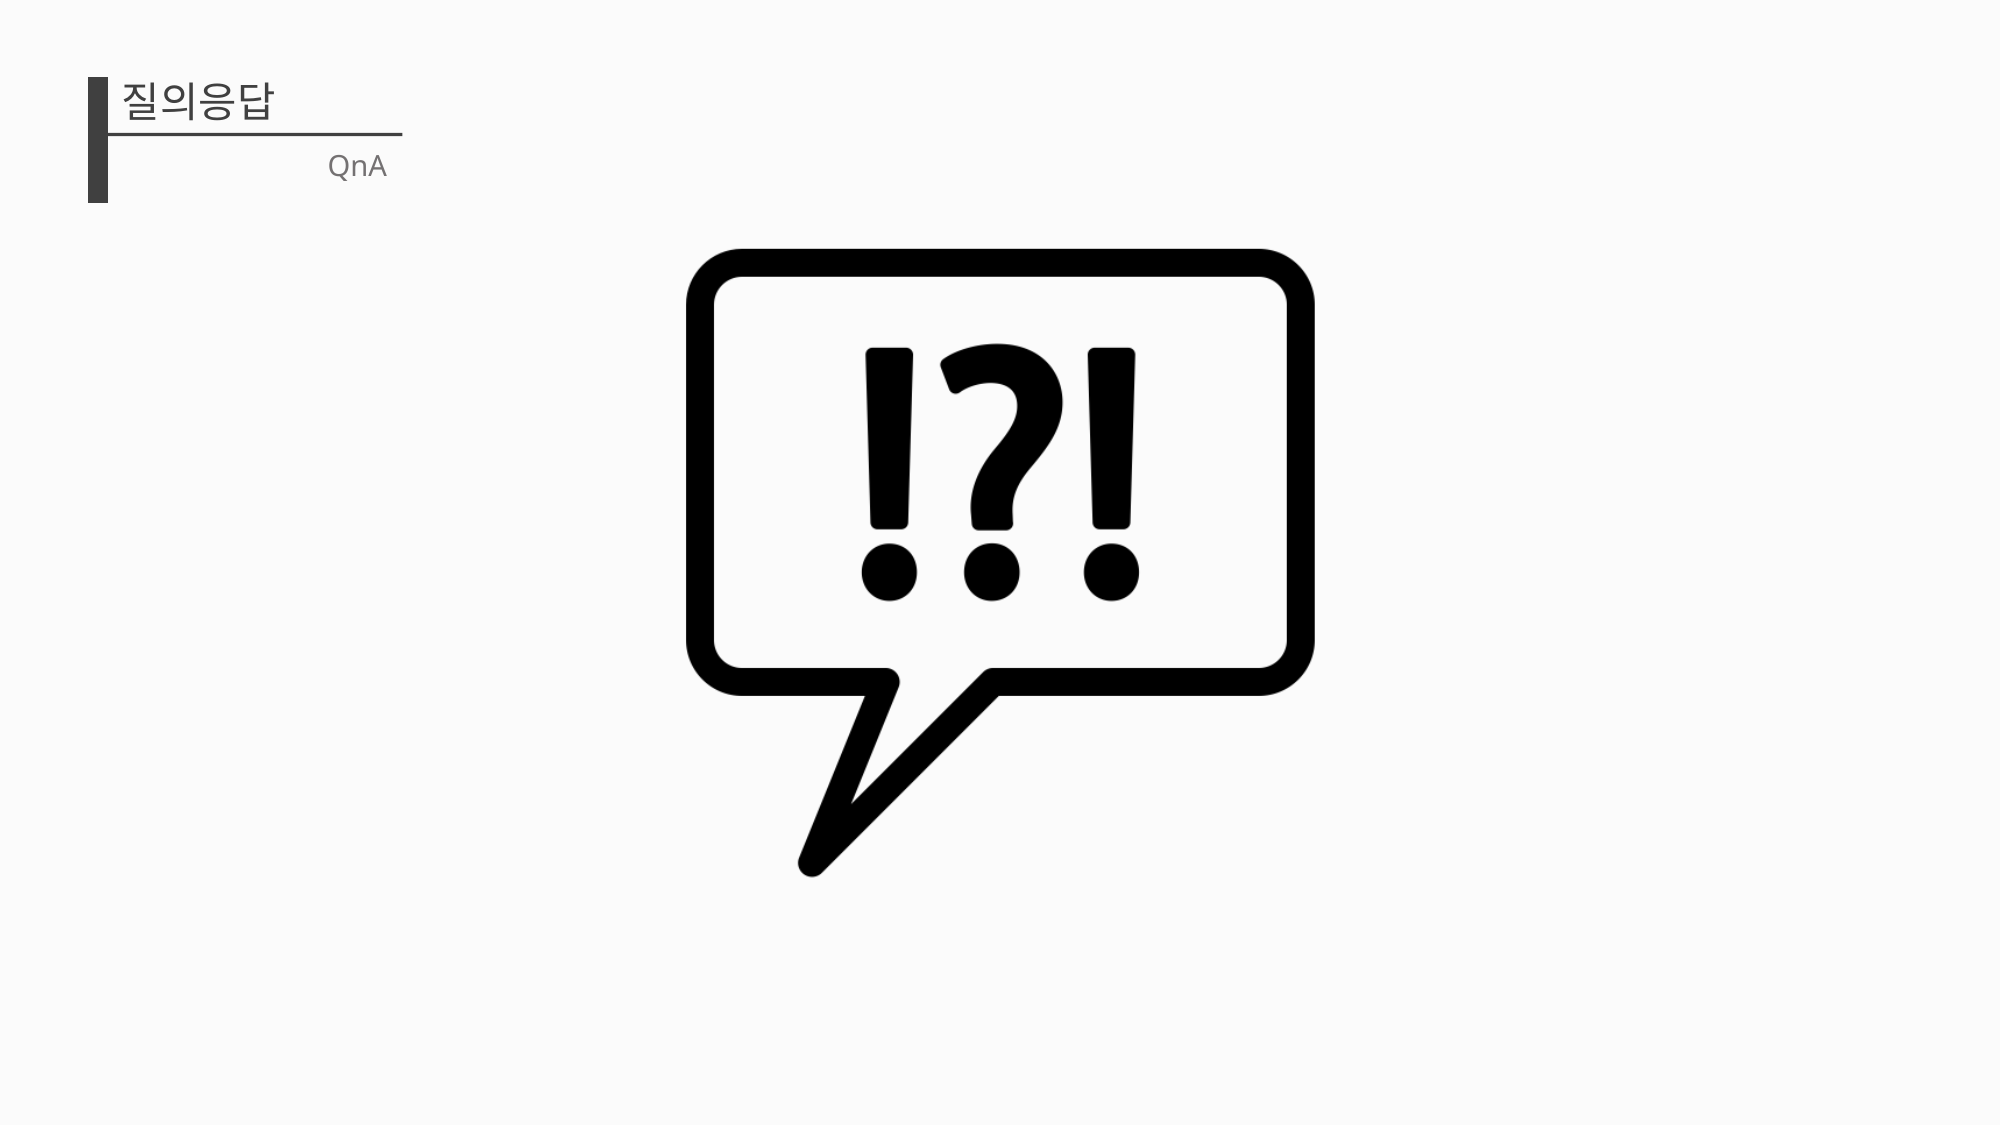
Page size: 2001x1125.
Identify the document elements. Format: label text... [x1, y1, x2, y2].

text_box QnA [203, 140, 403, 191]
text_box 질의응답 [107, 68, 402, 134]
text_box [88, 77, 108, 203]
picture [683, 244, 1317, 881]
